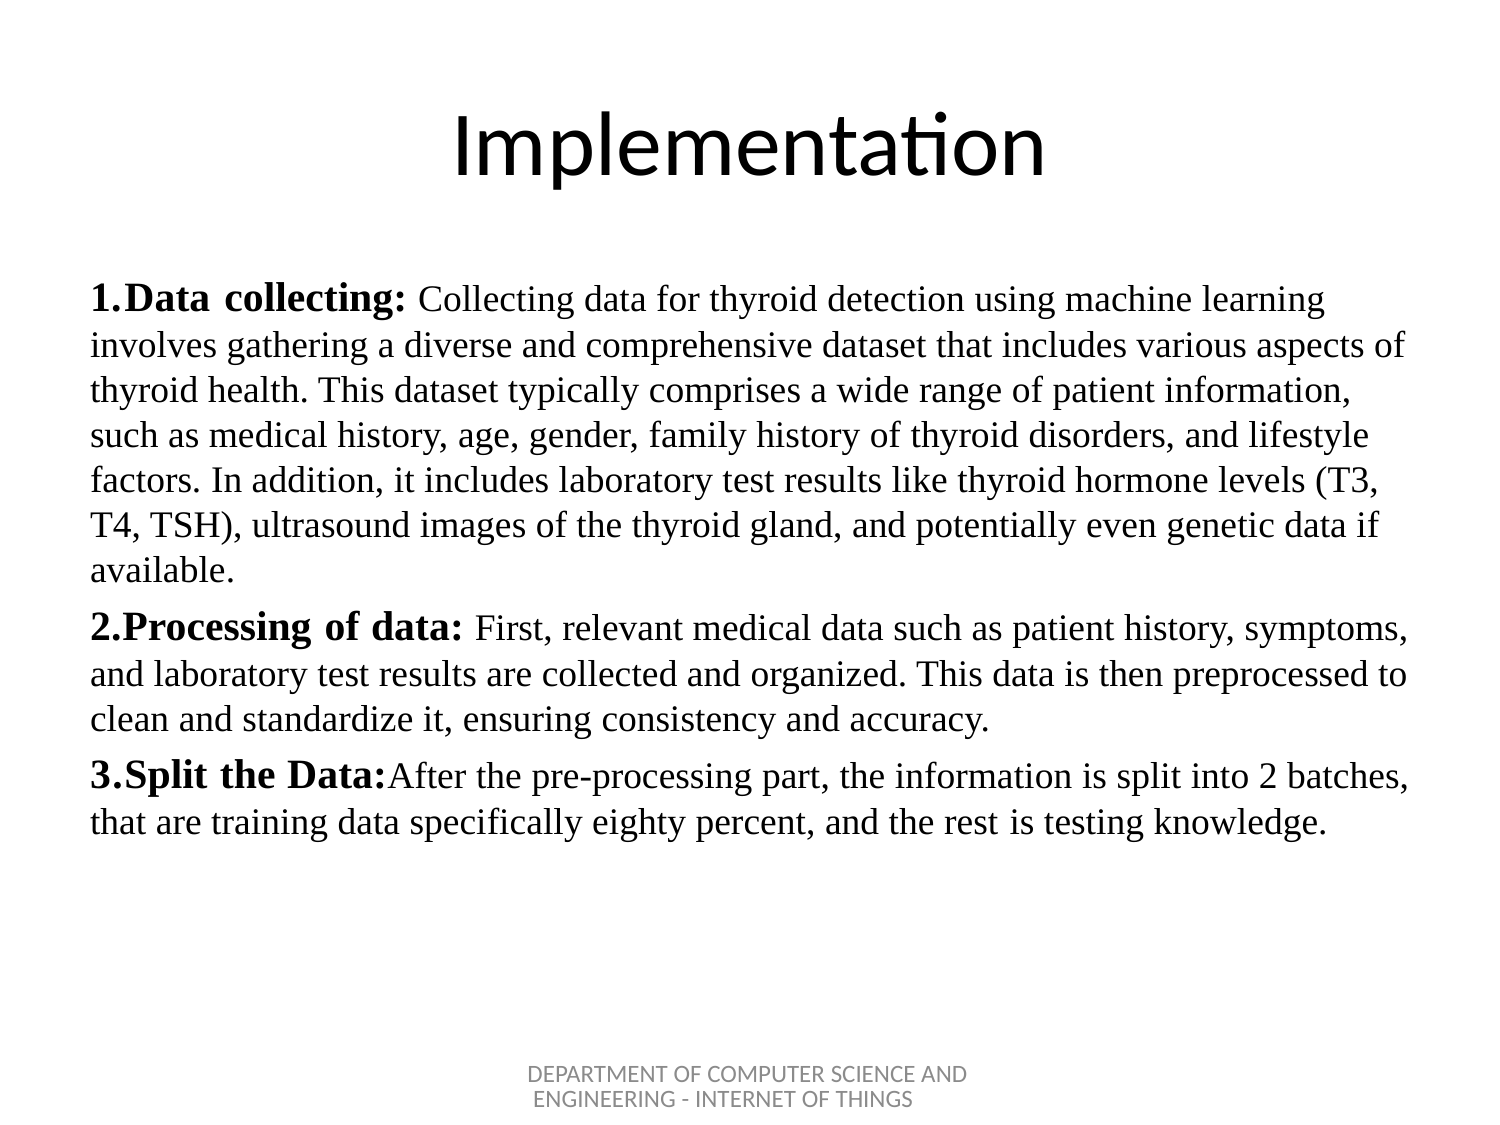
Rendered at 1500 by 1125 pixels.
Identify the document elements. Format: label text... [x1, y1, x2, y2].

title Implementation [75, 45, 1425, 233]
footer DEPARTMENT OF COMPUTER SCIENCE AND ENGINEERING - INTERNET OF THINGS [512, 1042, 988, 1103]
list 1.Data collecting: Collecting data for thyroid detection using machine learning involves gathering a diverse and comprehensive dataset that includes various aspects of thyroid health. This dataset typically comprises a wide range of patient information, such as medical history, age, gender, family history of thyroid disorders, and lifestyle factors. In addition, it includes laboratory test results like thyroid hormone levels (T3, T4, TSH), ultrasound images of the thyroid gland, and potentially even genetic data if available. 2.Processing of data: First, relevant medical data such as patient history, symptoms, and laboratory test results are collected and organized. This data is then preprocessed to clean and standardize it, ensuring consistency and accuracy. 3.Split the Data:After the pre-processing part, the information is split into 2 batches, that are training data specifically eighty percent, and the rest is testing knowledge. [75, 262, 1425, 1005]
